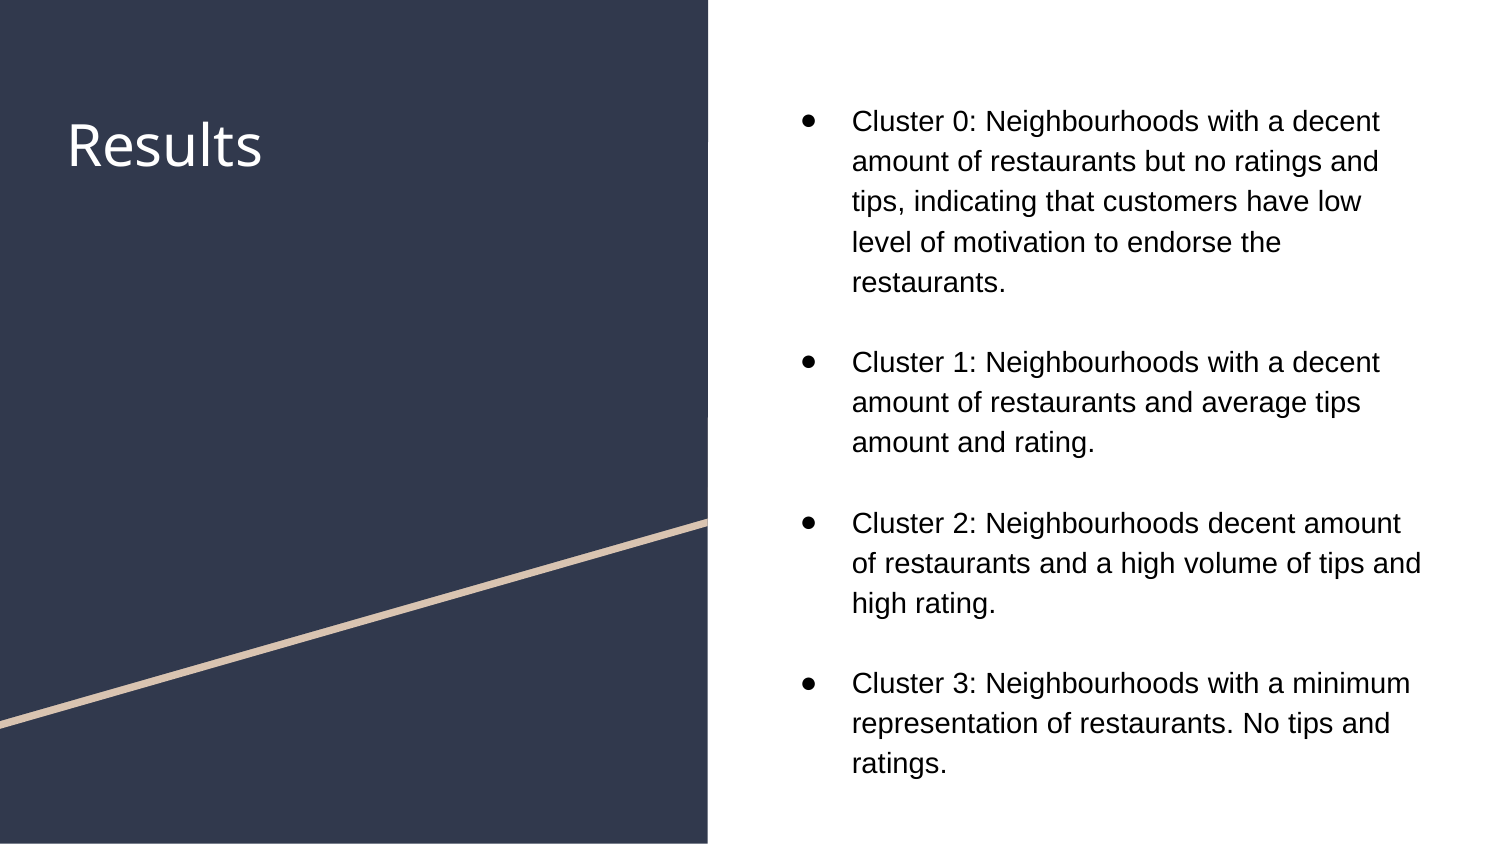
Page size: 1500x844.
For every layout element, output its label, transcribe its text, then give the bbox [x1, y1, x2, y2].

title Results [51, 82, 660, 494]
list Cluster 0: Neighbourhoods with a decent amount of restaurants but no ratings and tips, indicating that customers have low level of motivation to endorse the restaurants. Cluster 1: Neighbourhoods with a decent amount of restaurants and average tips amount and rating. Cluster 2: Neighbourhoods decent amount of restaurants and a high volume of tips and high rating. Cluster 3: Neighbourhoods with a minimum representation of restaurants. No tips and ratings. [761, 82, 1446, 755]
